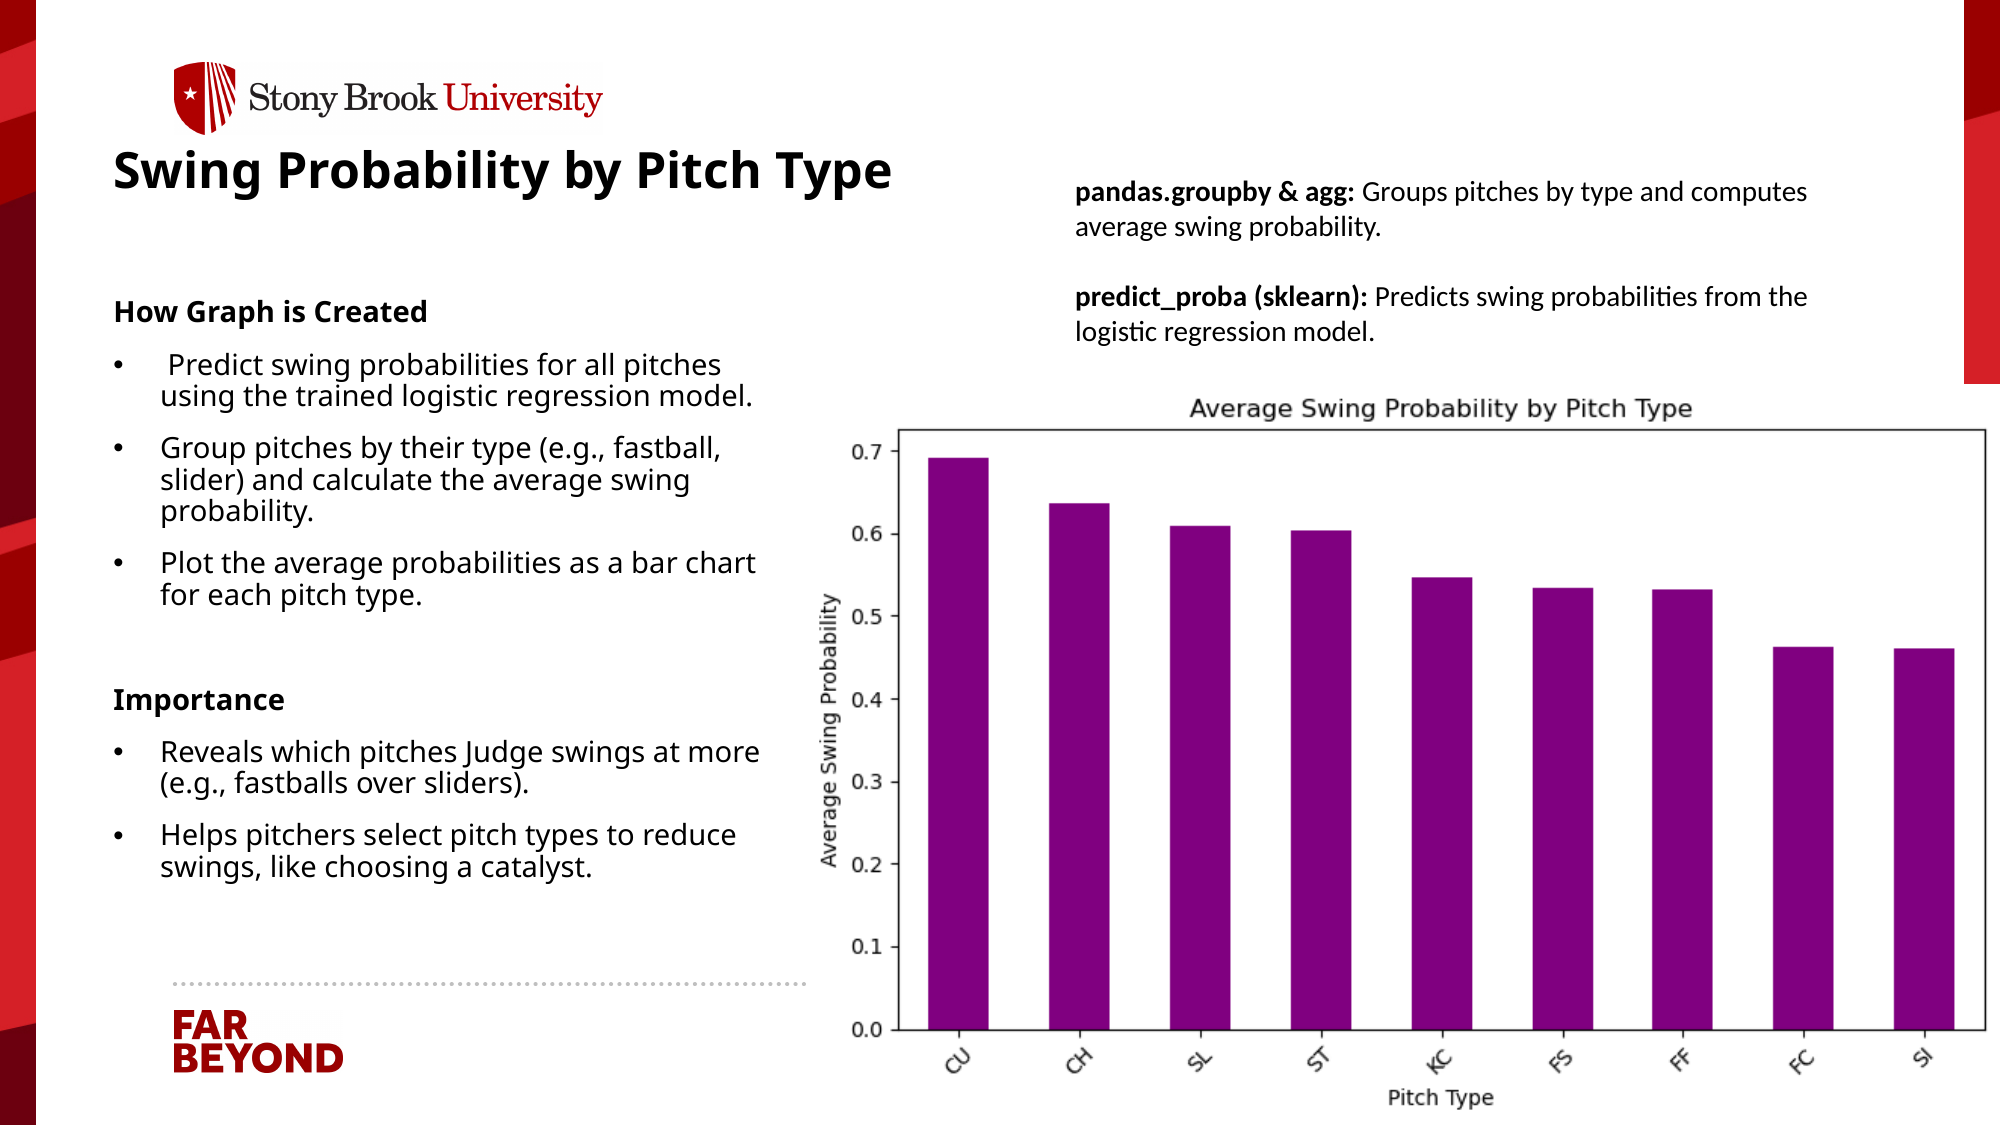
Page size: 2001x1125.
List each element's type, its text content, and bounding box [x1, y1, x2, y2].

text_box pandas.groupby & agg: Groups pitches by type and computes average swing probability. predict_proba (sklearn): Predicts swing probabilities from the logistic regression model. [1075, 137, 1887, 383]
picture [174, 62, 603, 135]
list How Graph is Created Predict swing probabilities for all pitches using the trained logistic regression model. Group pitches by their type (e.g., fastball, slider) and calculate the average swing probability. Plot the average probabilities as a bar chart for each pitch type. Importance Reveals which pitches Judge swings at more (e.g., fastballs over sliders). Helps pitchers select pitch types to reduce swings, like choosing a catalyst. [113, 297, 802, 1014]
picture [174, 1014, 343, 1073]
title Swing Probability by Pitch Type [113, 154, 1037, 226]
picture [0, 0, 36, 1125]
picture [806, 0, 2000, 1125]
